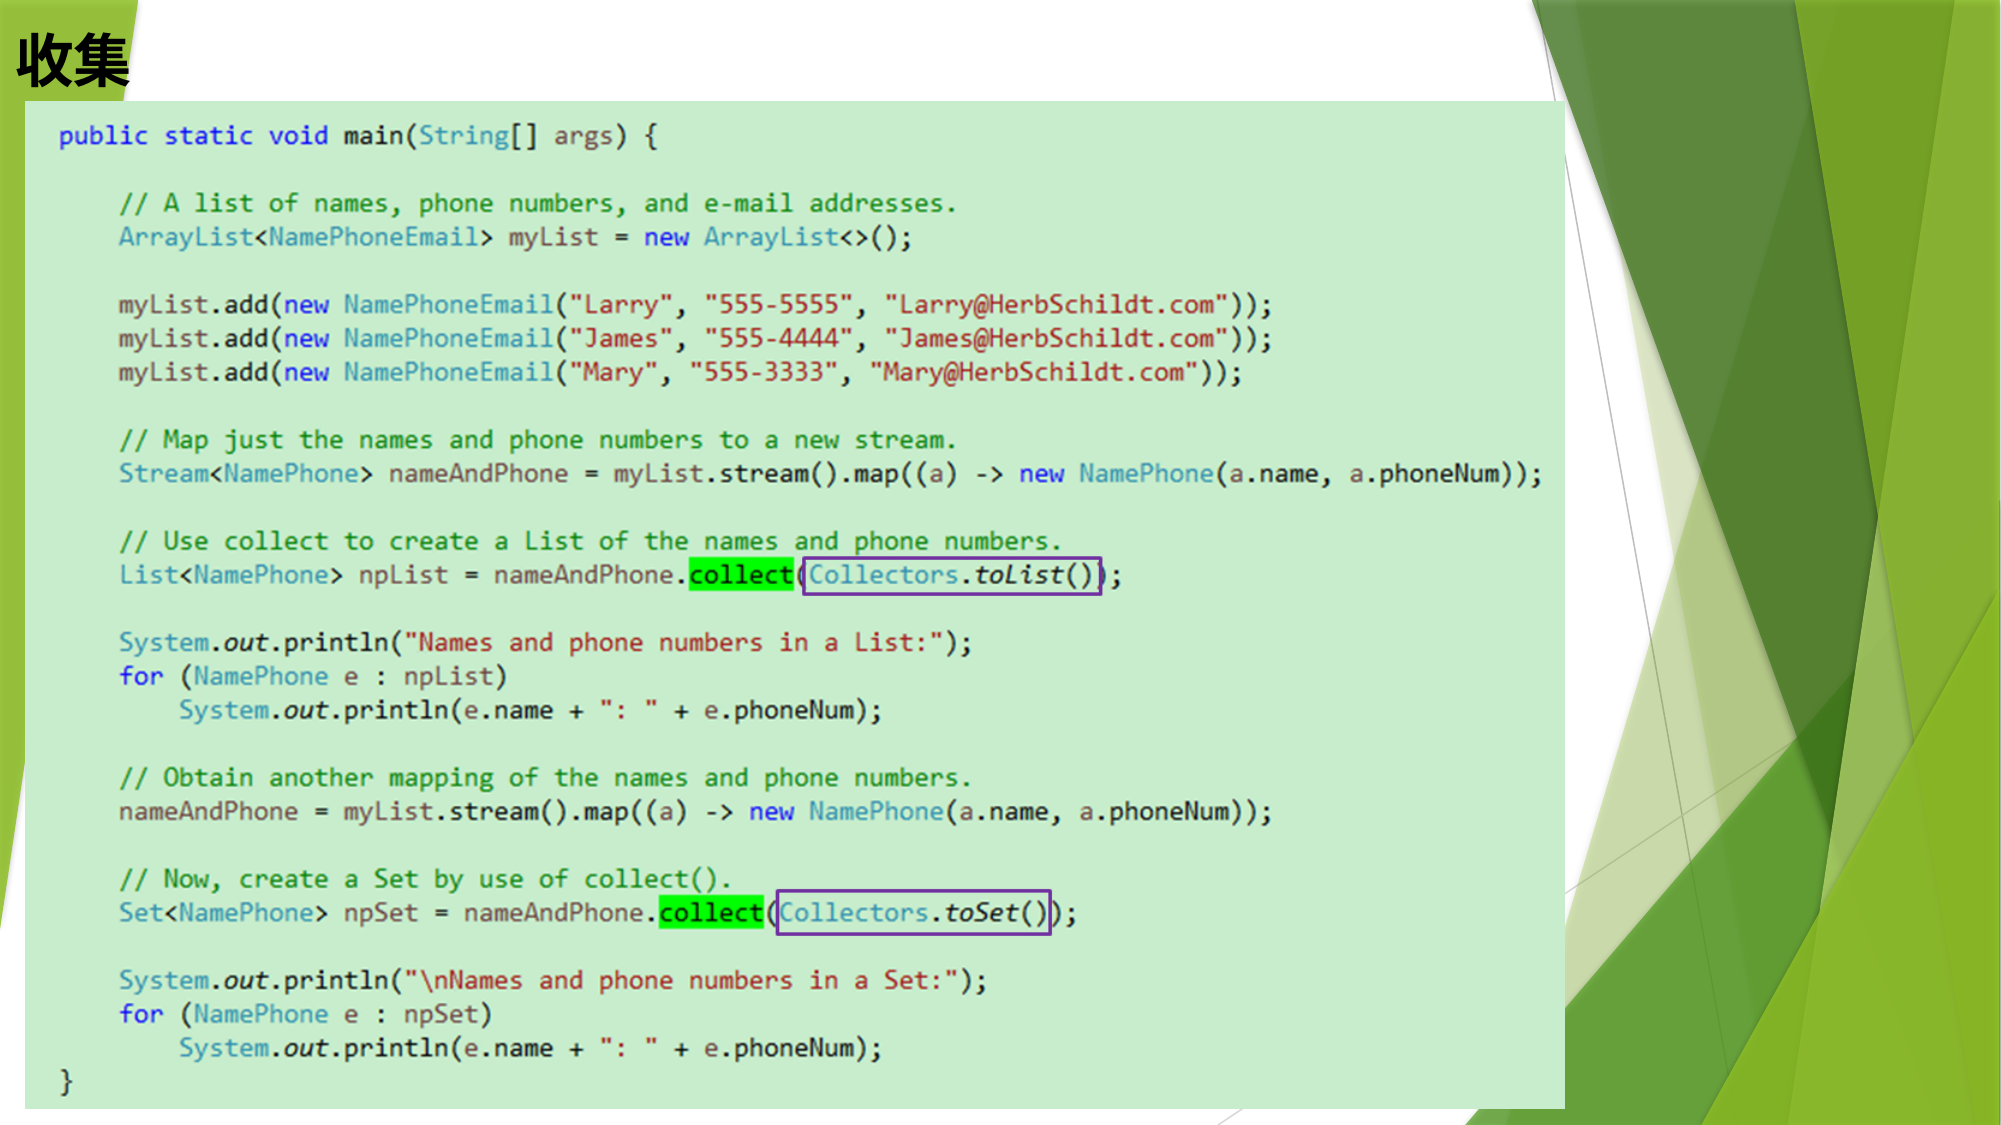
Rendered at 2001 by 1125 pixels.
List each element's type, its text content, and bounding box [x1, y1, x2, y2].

picture [25, 101, 1565, 1110]
title 收集 [0, 0, 1500, 102]
